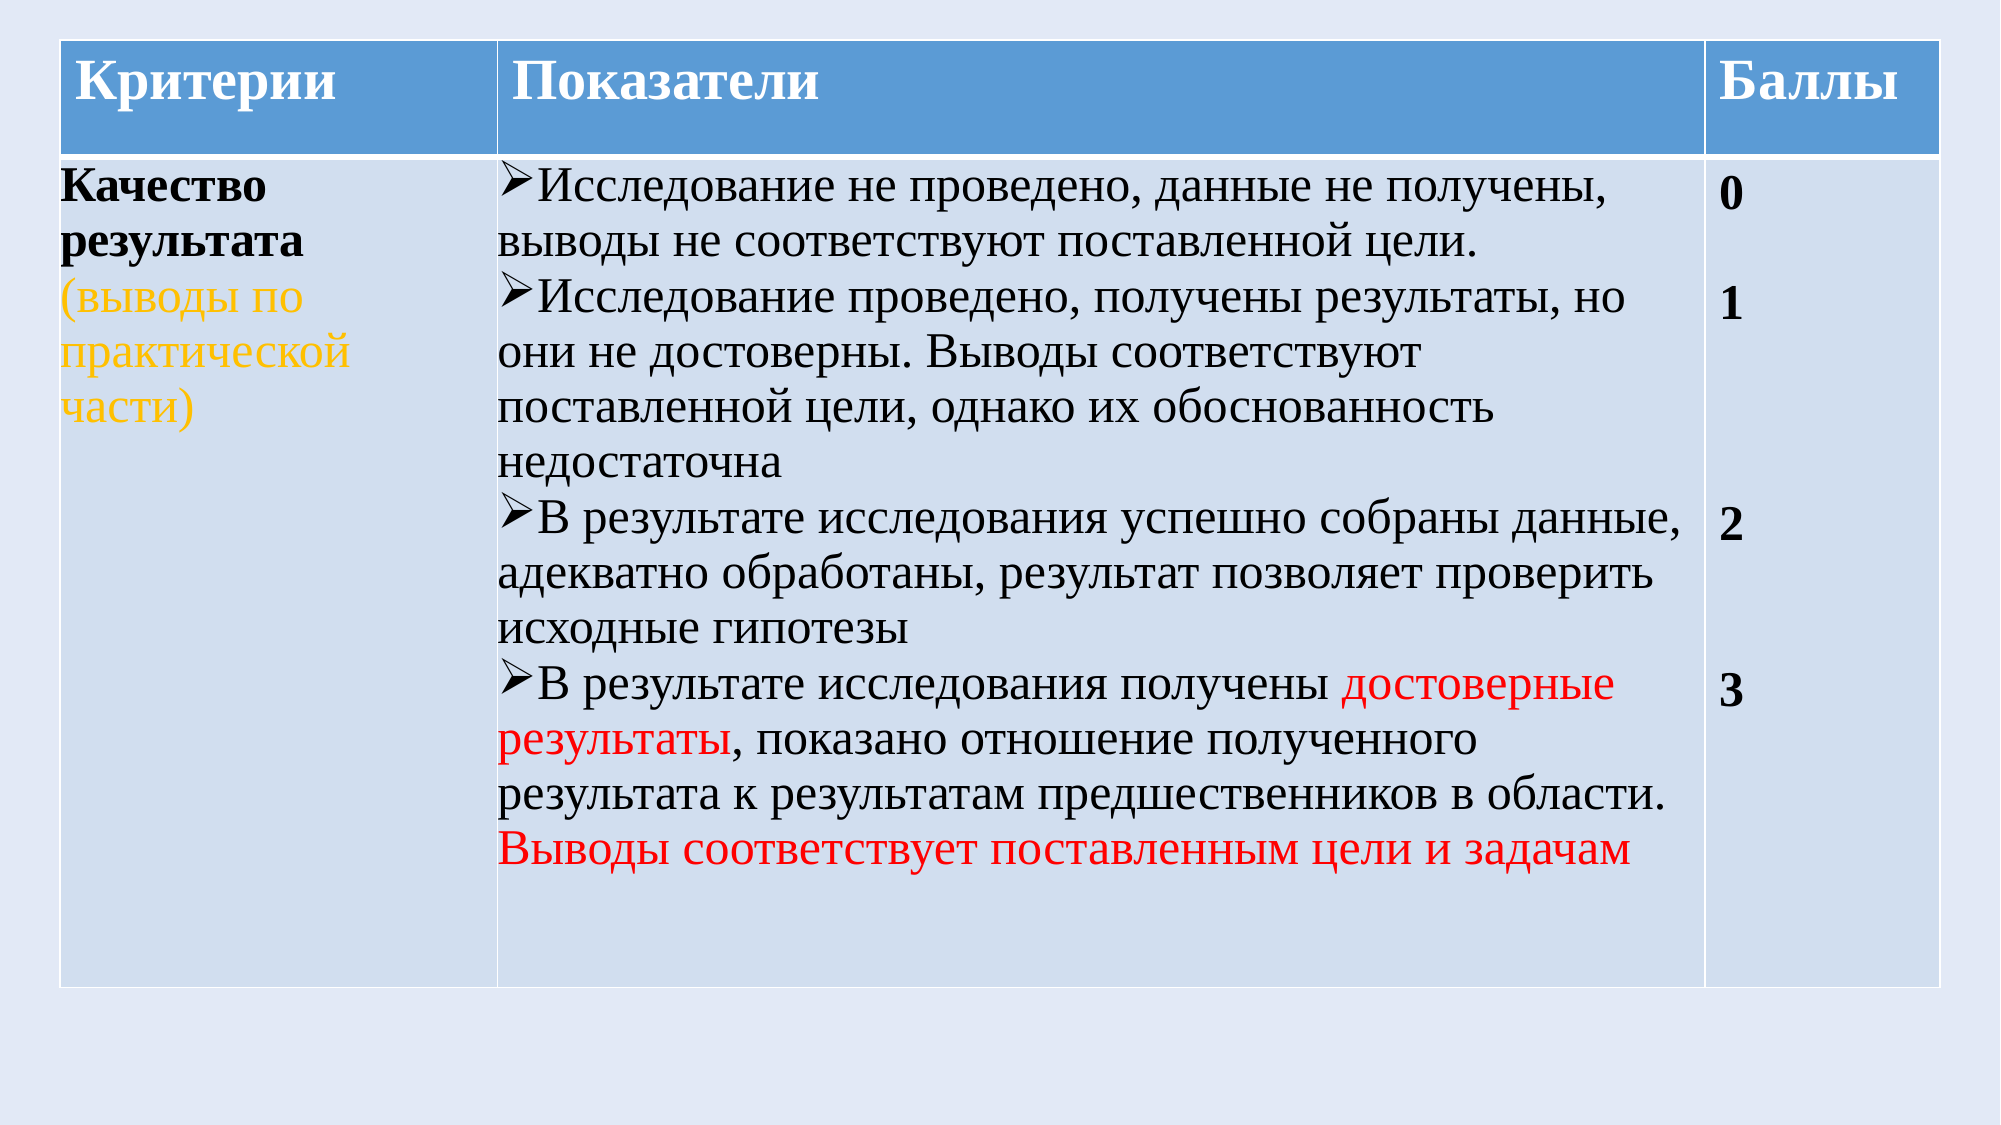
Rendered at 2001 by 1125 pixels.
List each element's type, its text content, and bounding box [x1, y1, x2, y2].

table_cell Исследование не проведено, данные не получены, выводы не соответствуют поставленной цели. Исследование проведено, получены результаты, но они не достоверны. Выводы соответствуют поставленной цели, однако их обоснованность недостаточна В результате исследования успешно собраны данные, адекватно обработаны, результат позволяет проверить исходные гипотезы В результате исследования получены достоверные результаты, показано отношение полученного результата к результатам предшественников в области. Выводы соответствует поставленным цели и задачам [498, 160, 1704, 987]
table_header Критерии [61, 41, 497, 154]
table_header Баллы [1706, 41, 1939, 154]
list [55, 168, 1943, 1094]
table_cell 0 1 2 3 [1706, 160, 1939, 987]
table_cell Качество результата (выводы по практической части) [61, 160, 497, 987]
table_header Показатели [498, 41, 1704, 154]
